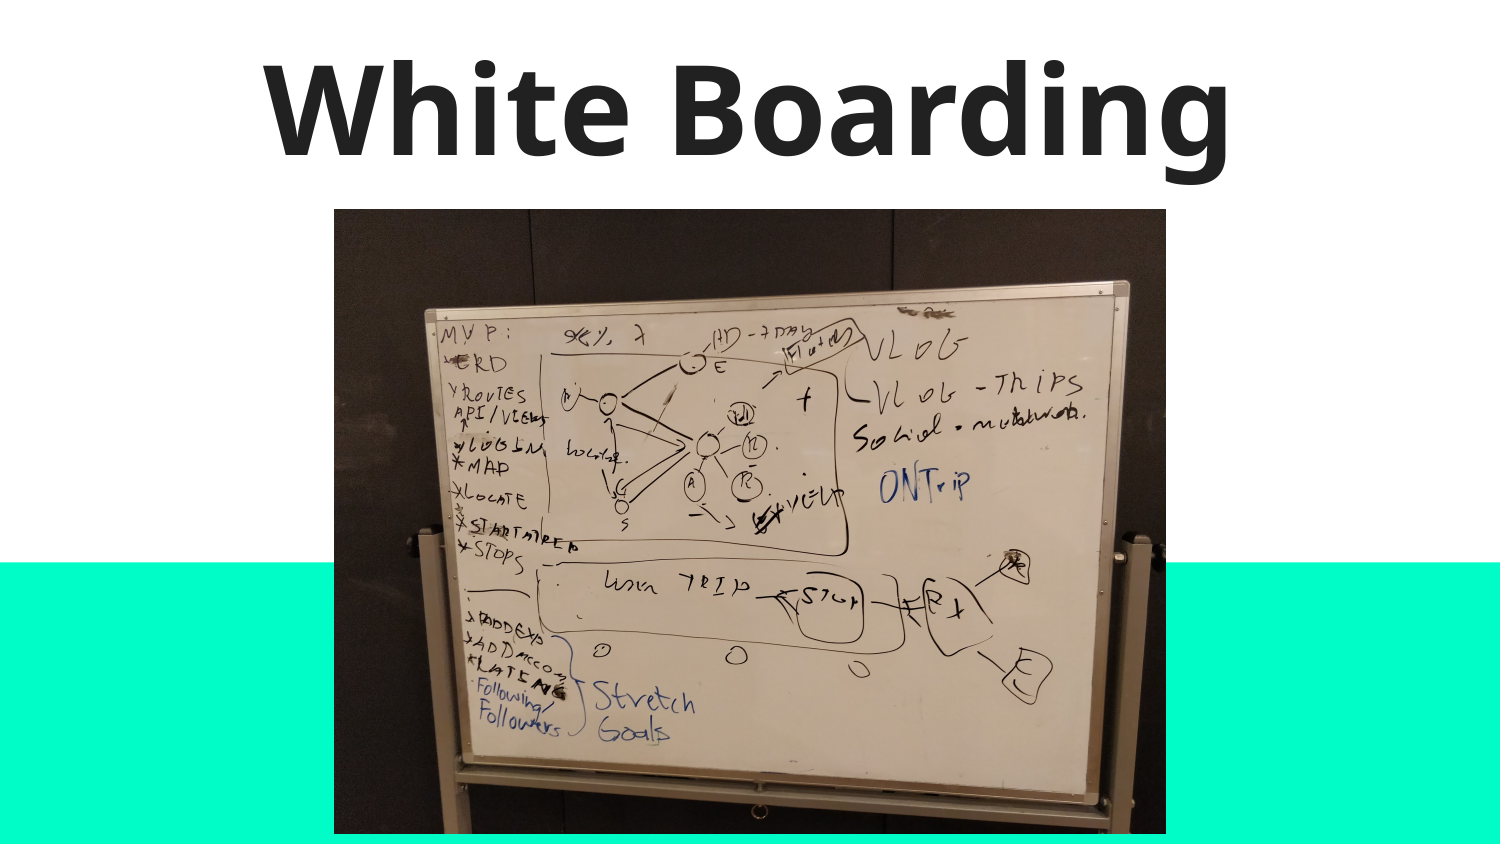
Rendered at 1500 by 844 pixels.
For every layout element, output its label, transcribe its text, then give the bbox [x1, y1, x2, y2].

title White Boarding [51, 0, 1449, 210]
picture [333, 209, 1166, 834]
